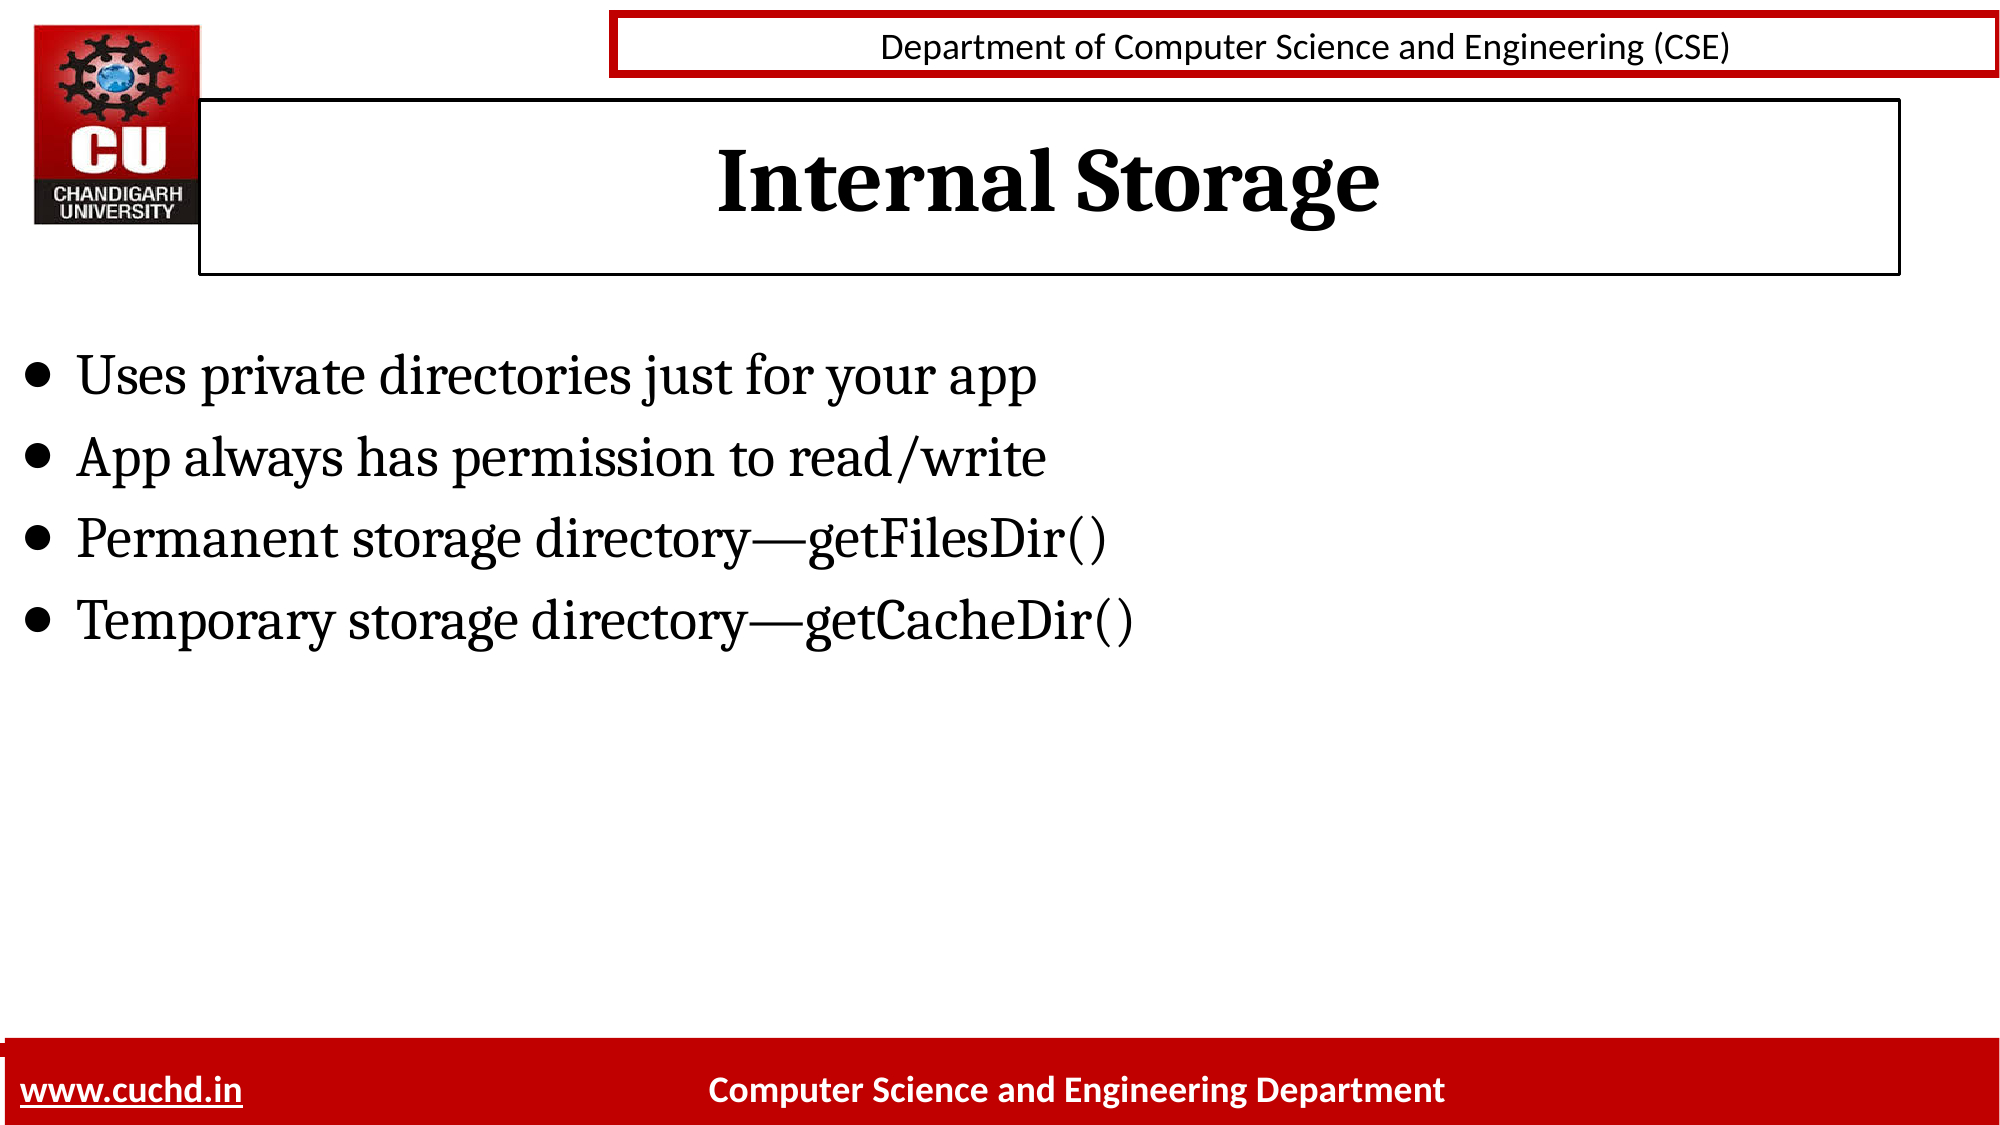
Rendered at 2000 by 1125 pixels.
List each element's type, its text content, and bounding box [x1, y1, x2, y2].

title Internal Storage [198, 98, 1901, 276]
picture [33, 24, 202, 225]
list Uses private directories just for your app App always has permission to read/write Permanent storage directory—getFilesDir() Temporary storage directory—getCacheDir() [0, 316, 1863, 864]
